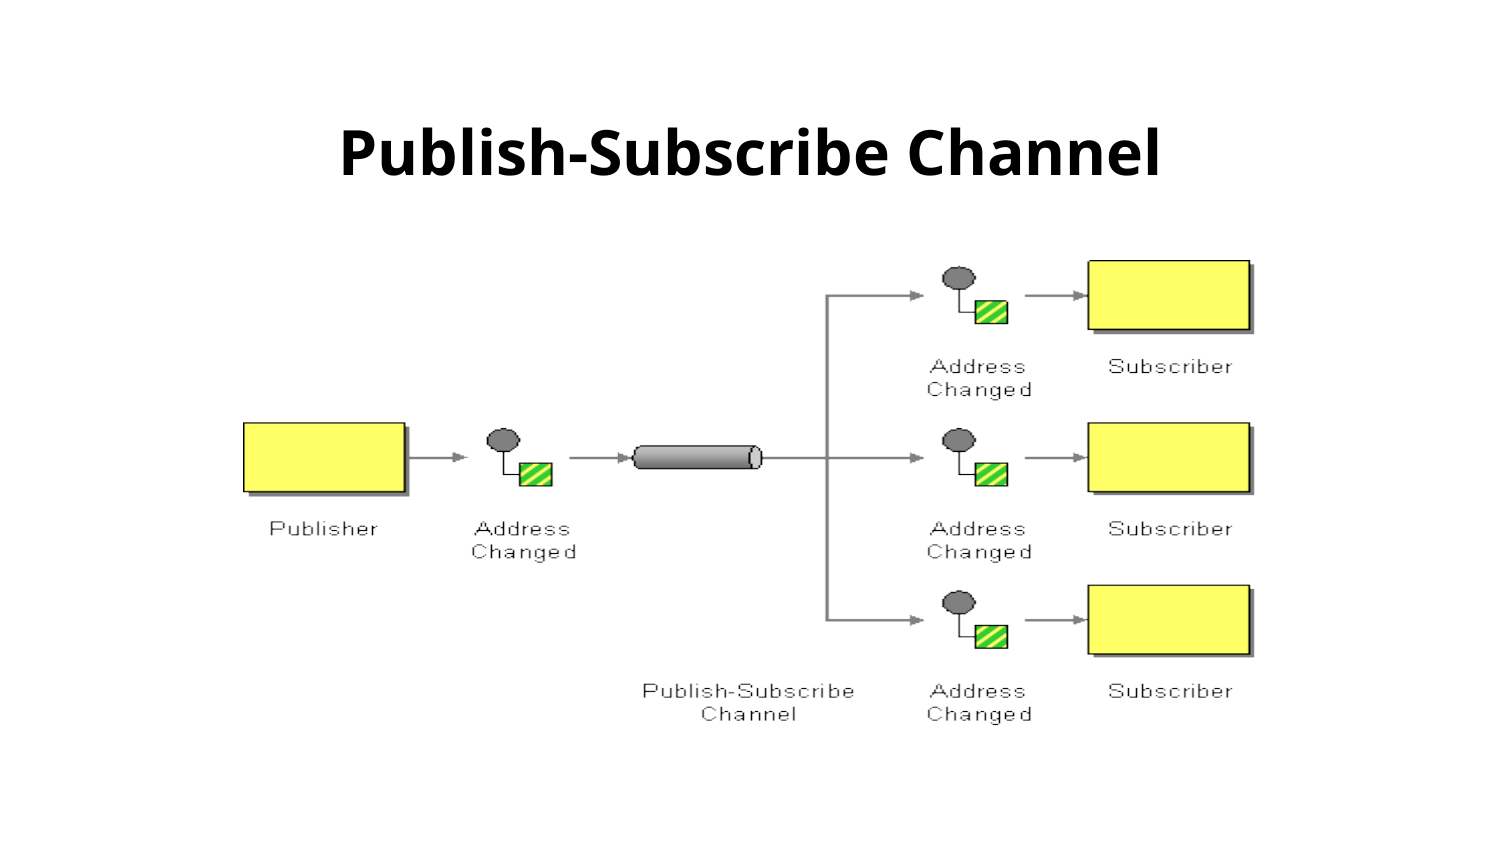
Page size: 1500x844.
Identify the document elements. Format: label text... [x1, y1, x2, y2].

title Publish-Subscribe Channel [179, 100, 1323, 202]
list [179, 260, 1323, 734]
